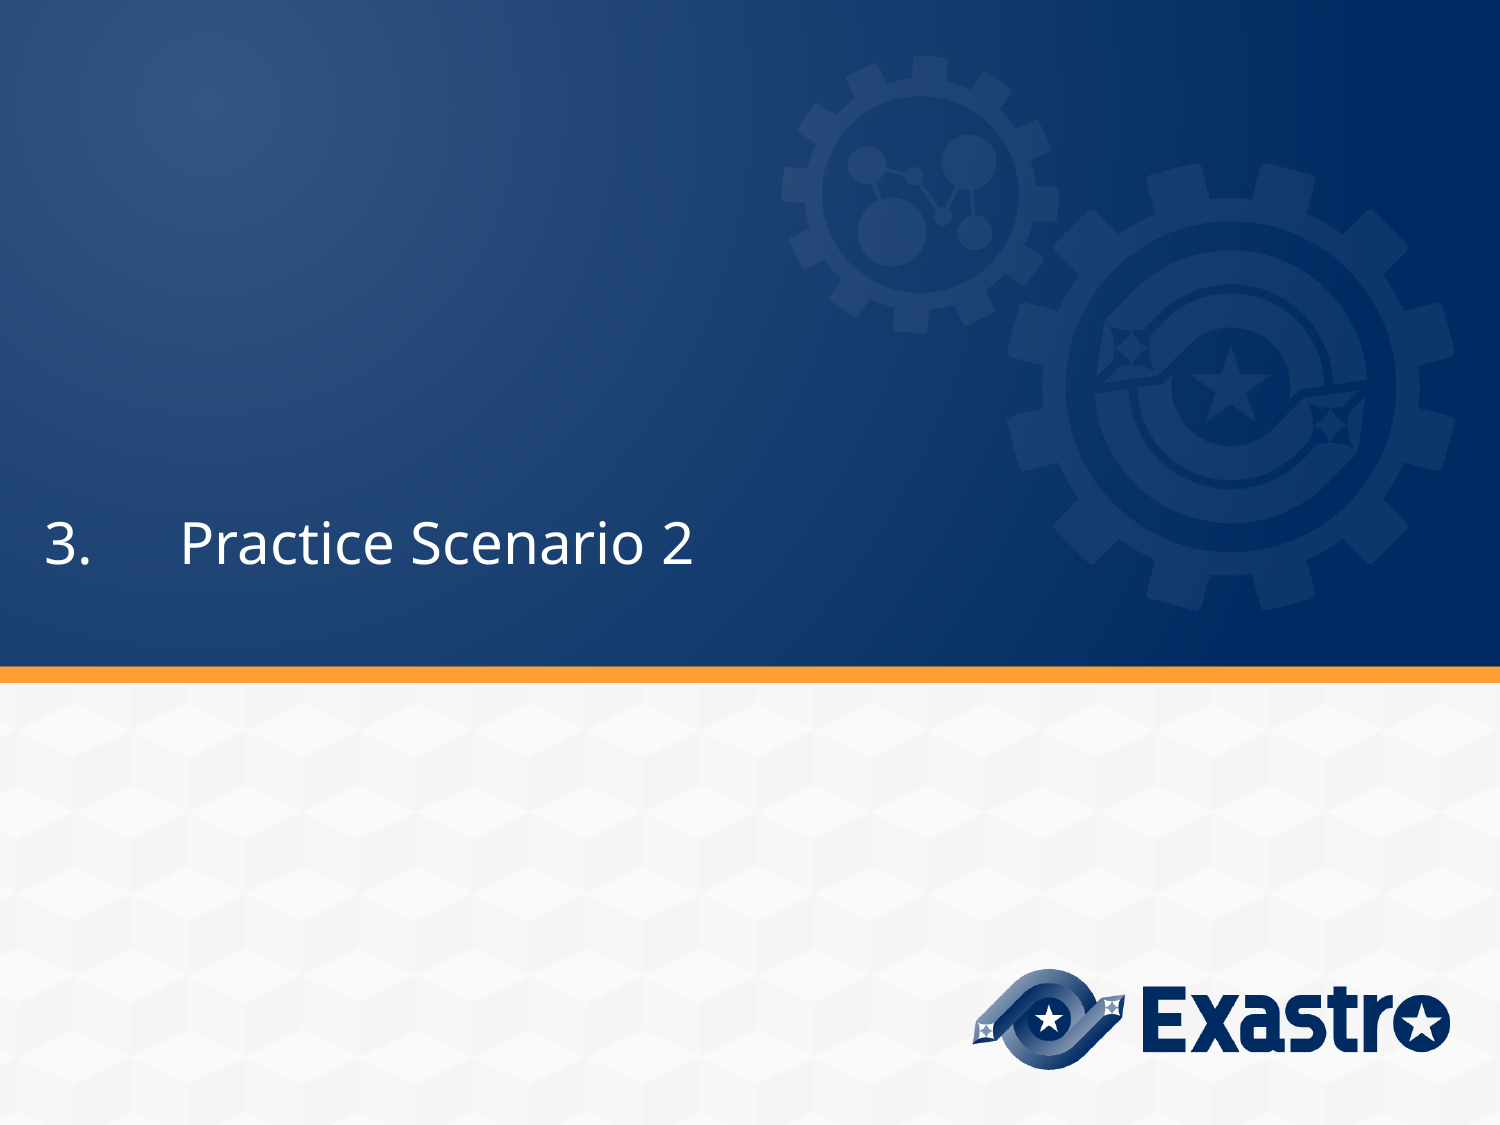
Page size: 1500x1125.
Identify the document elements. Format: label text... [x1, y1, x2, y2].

picture [0, 0, 1500, 1125]
title 3. Practice Scenario 2 [29, 499, 1471, 577]
